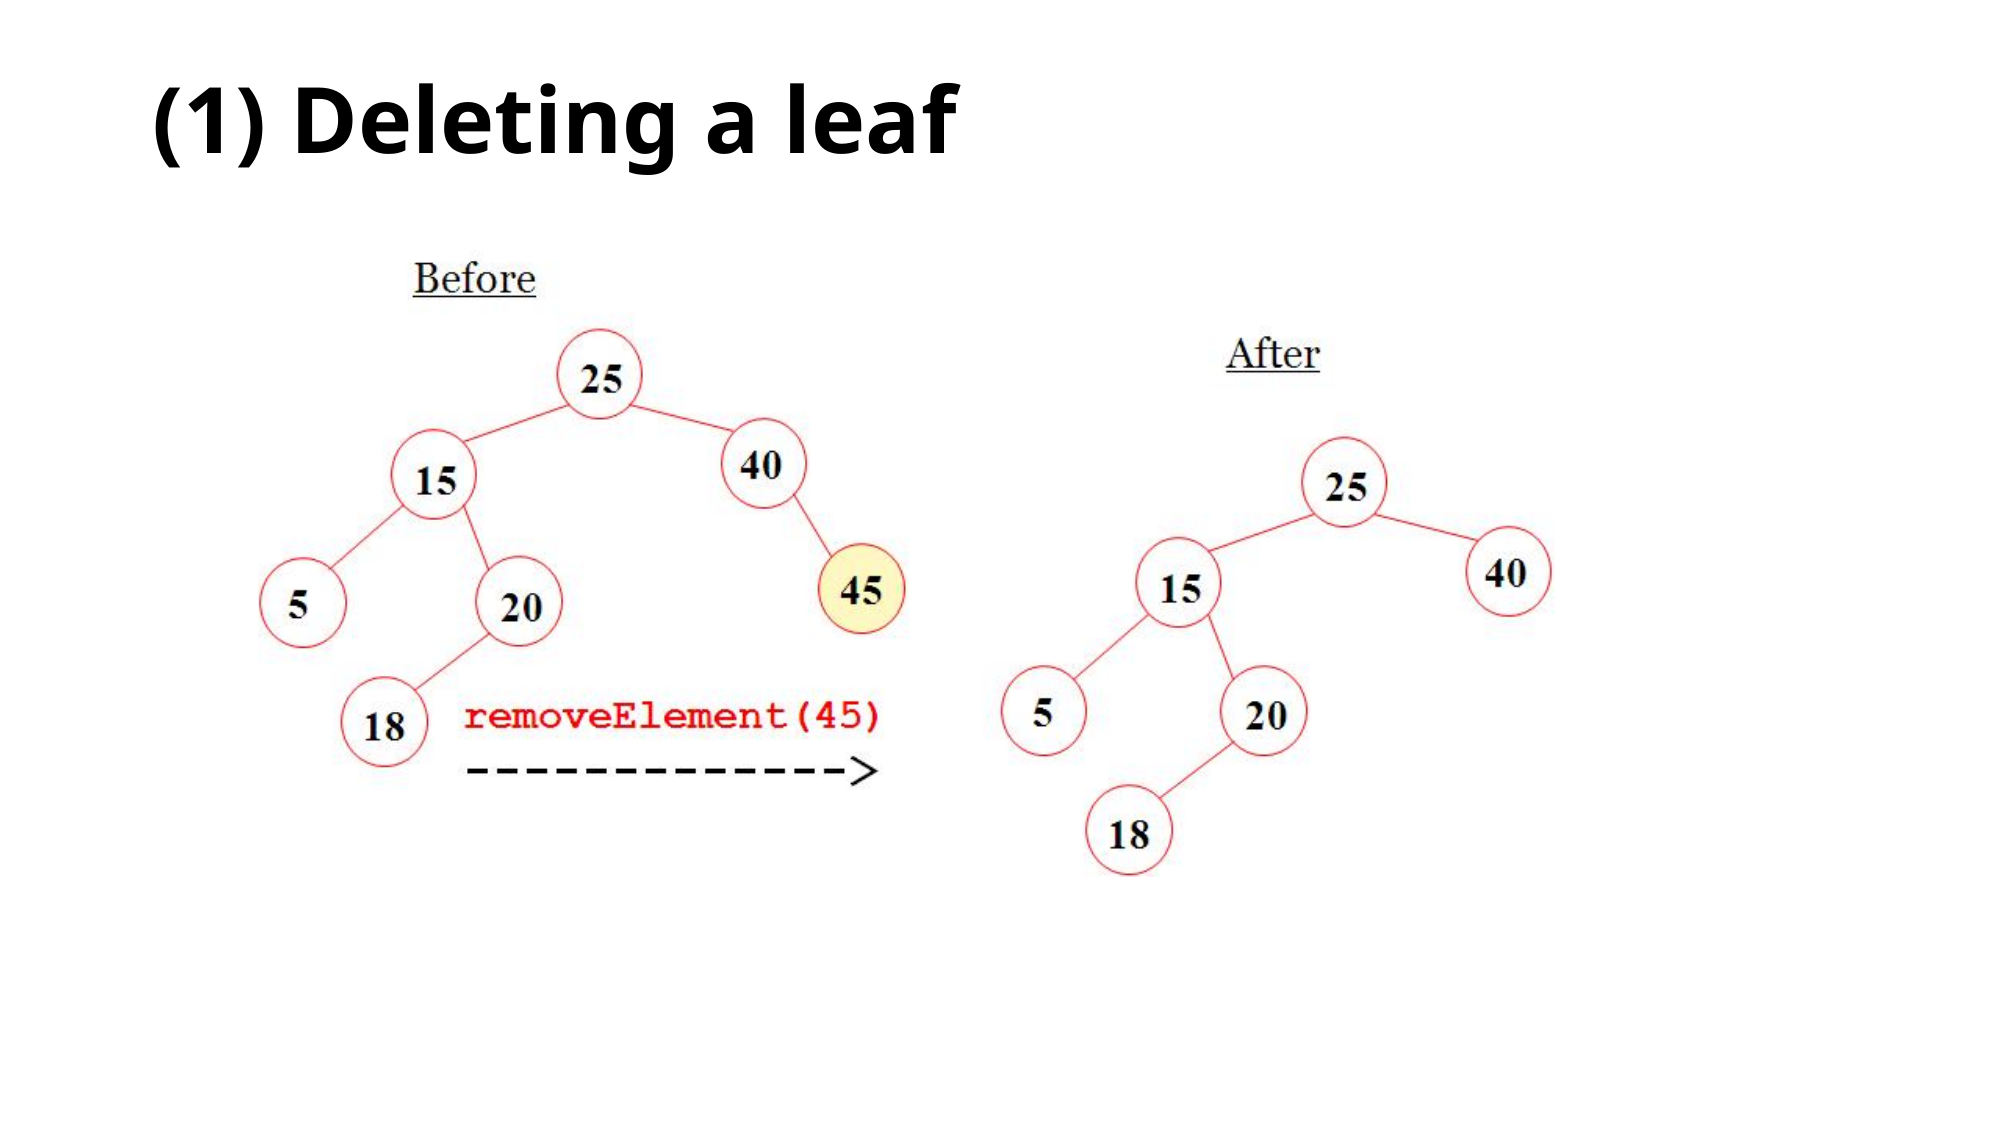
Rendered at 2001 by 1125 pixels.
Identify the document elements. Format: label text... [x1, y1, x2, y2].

title (1) Deleting a leaf [137, 59, 1863, 189]
picture [258, 238, 1555, 877]
